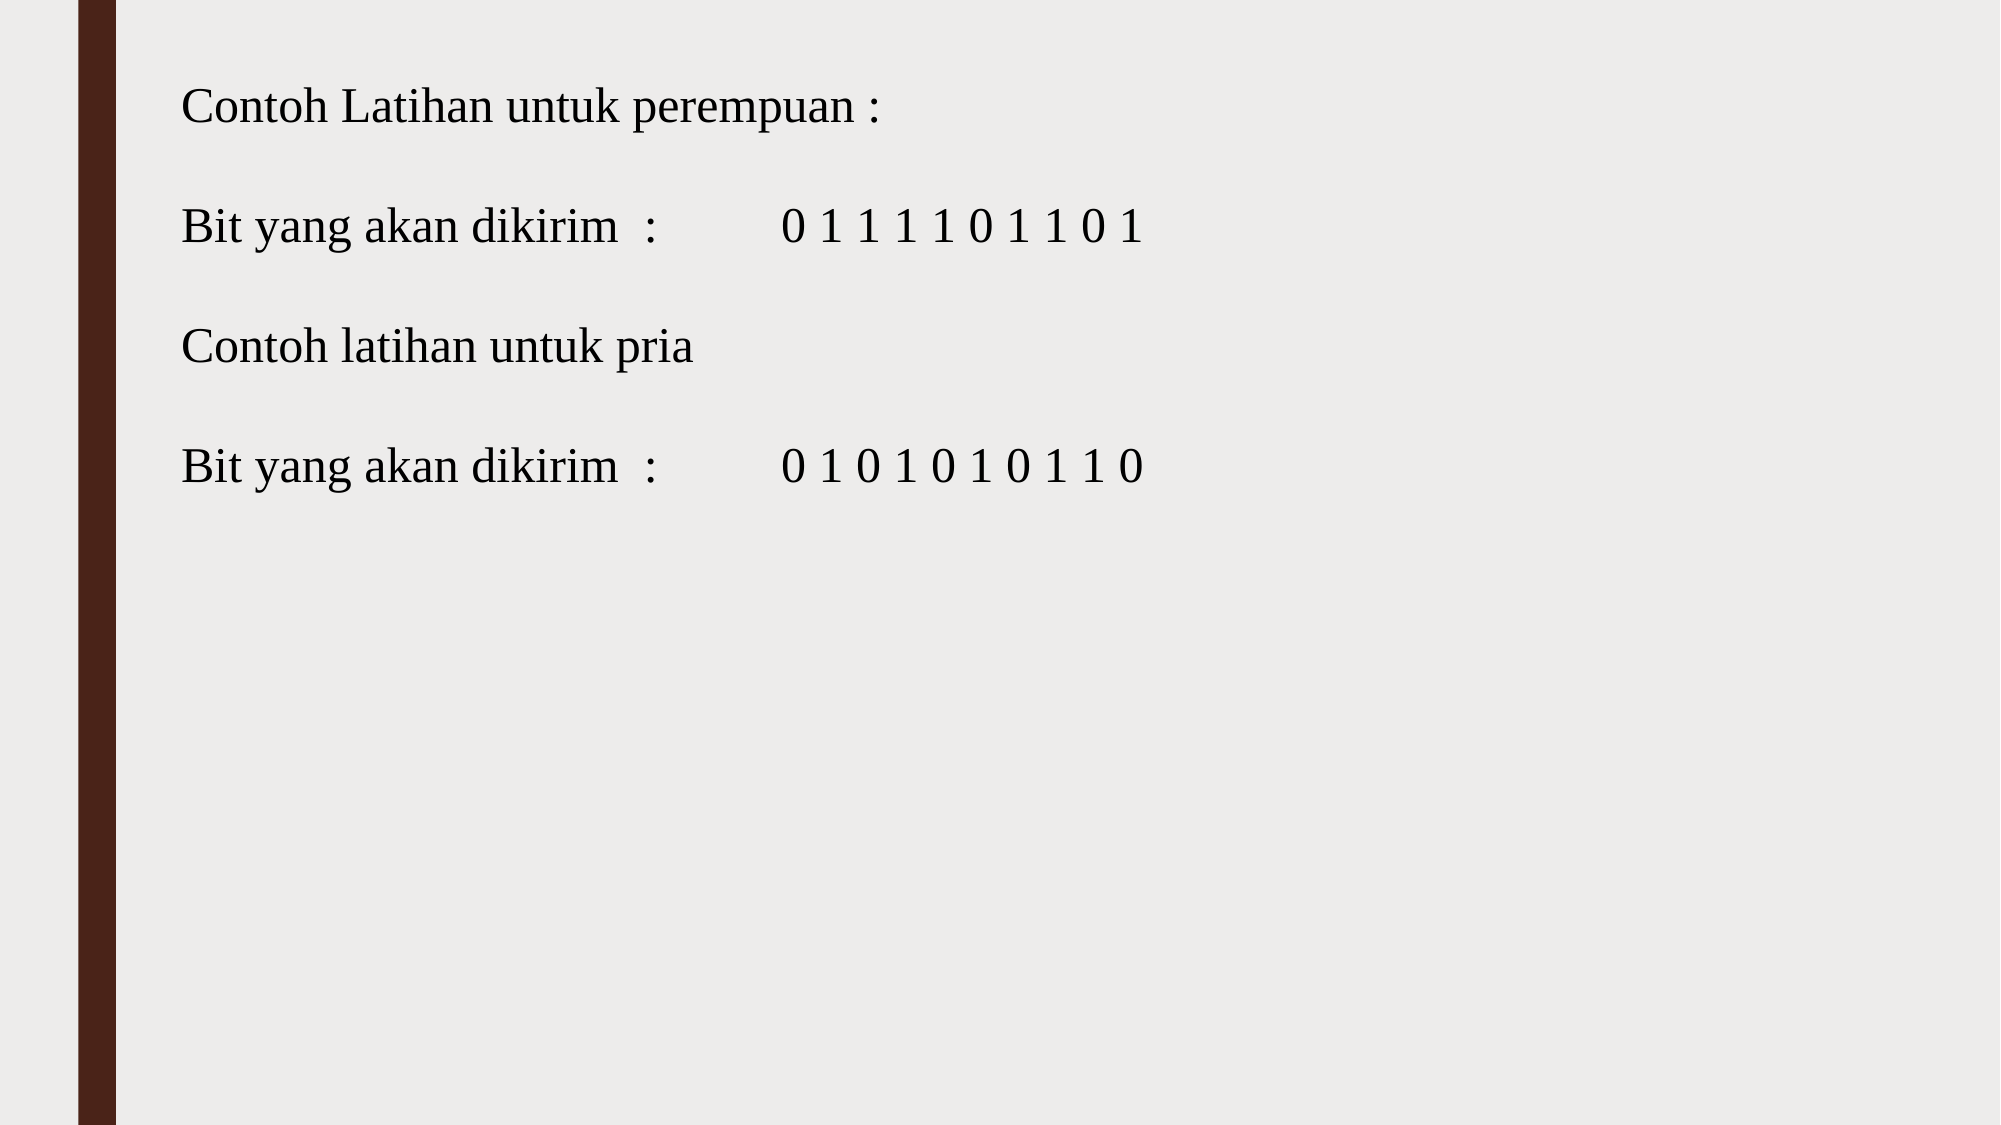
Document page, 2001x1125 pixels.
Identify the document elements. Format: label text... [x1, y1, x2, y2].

text_box Contoh Latihan untuk perempuan : Bit yang akan dikirim : 0 1 1 1 1 0 1 1 0 1 Contoh latihan untuk pria Bit yang akan dikirim : 0 1 0 1 0 1 0 1 1 0 [166, 65, 1931, 741]
